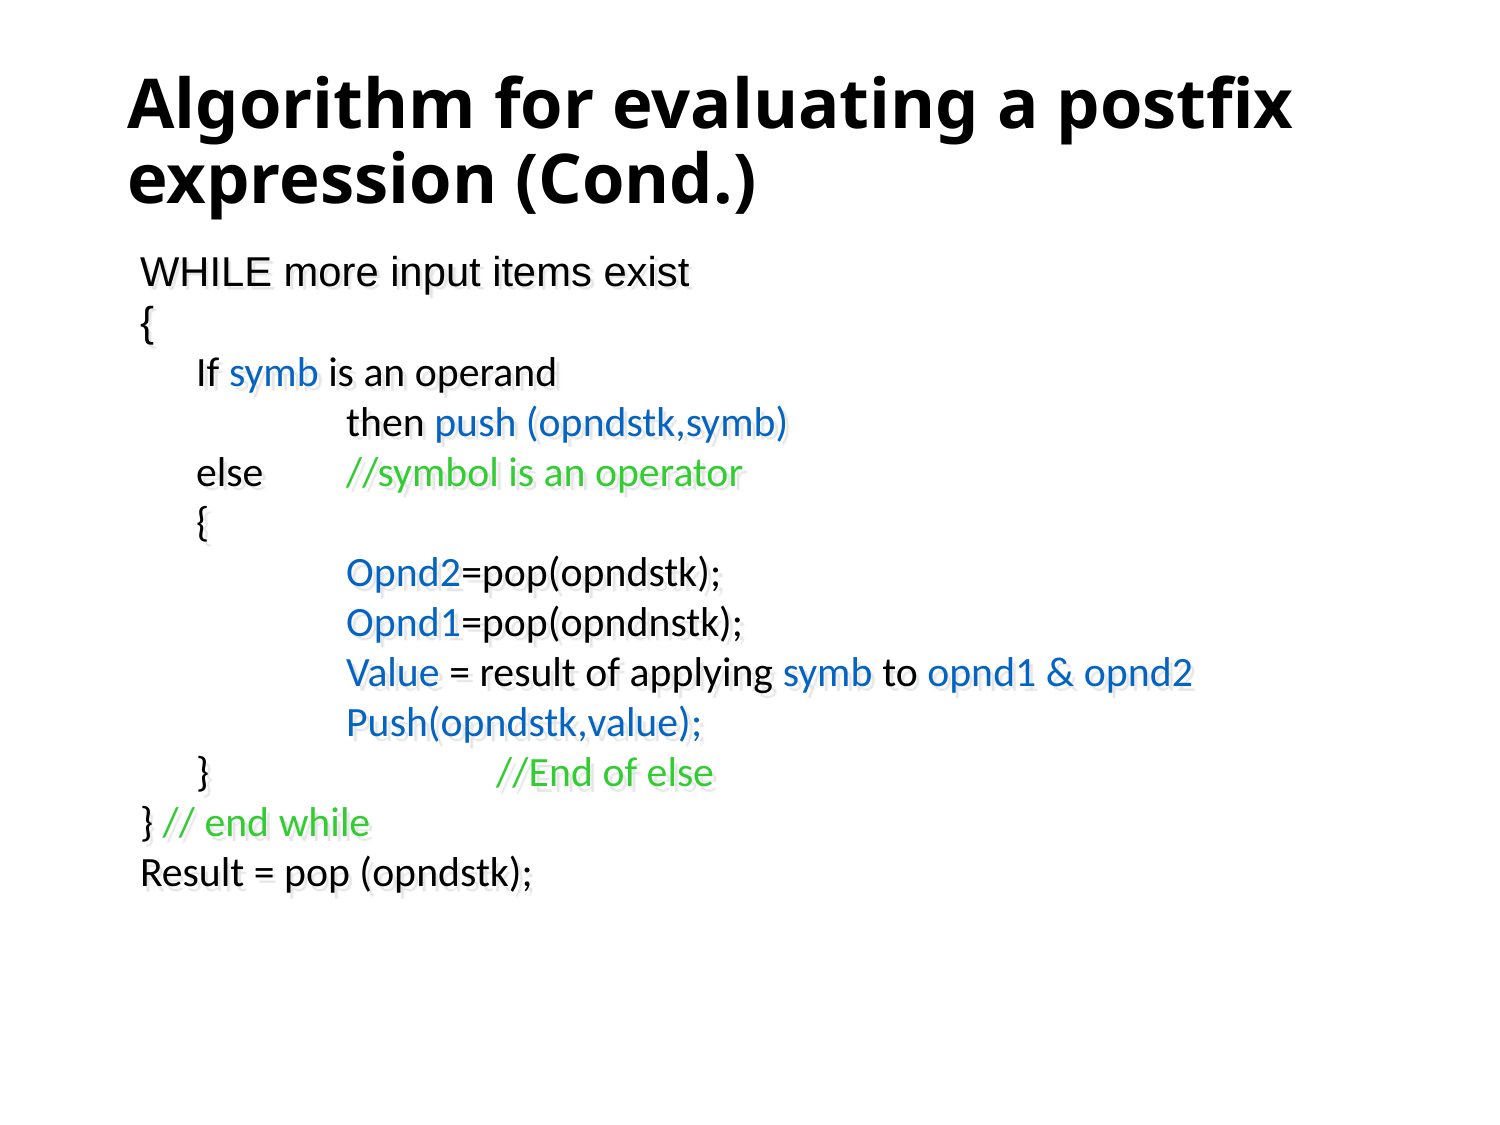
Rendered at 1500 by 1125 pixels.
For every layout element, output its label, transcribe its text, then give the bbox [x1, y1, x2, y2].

text_box WHILE more input items exist { If symb is an operand then push (opndstk,symb) else //symbol is an operator { Opnd2=pop(opndstk); Opnd1=pop(opndnstk); Value = result of applying symb to opnd1 & opnd2 Push(opndstk,value); } //End of else } // end while Result = pop (opndstk); [124, 237, 1400, 1050]
title Algorithm for evaluating a postfix expression (Cond.) [112, 50, 1388, 238]
